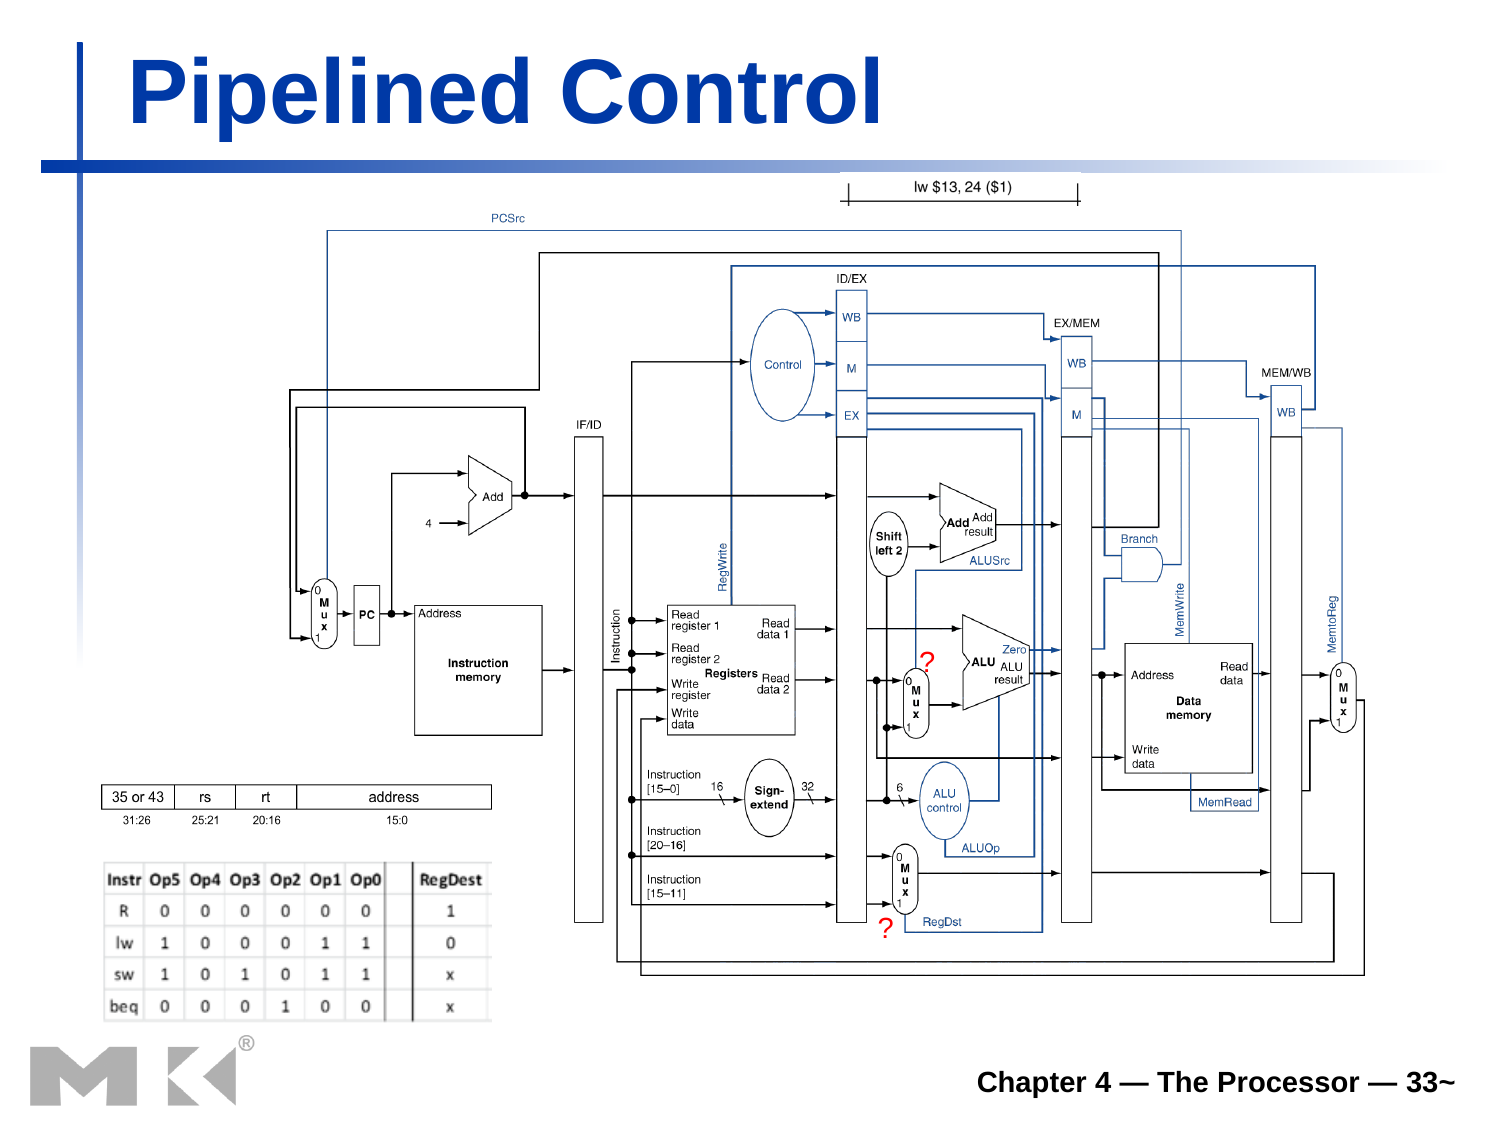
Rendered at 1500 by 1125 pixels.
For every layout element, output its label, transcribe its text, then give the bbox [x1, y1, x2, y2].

picture [29, 212, 1365, 1106]
picture [840, 172, 1081, 207]
footer Chapter 4 — The Processor — 33~ [277, 1046, 1471, 1106]
title Pipelined Control [112, 23, 1468, 149]
